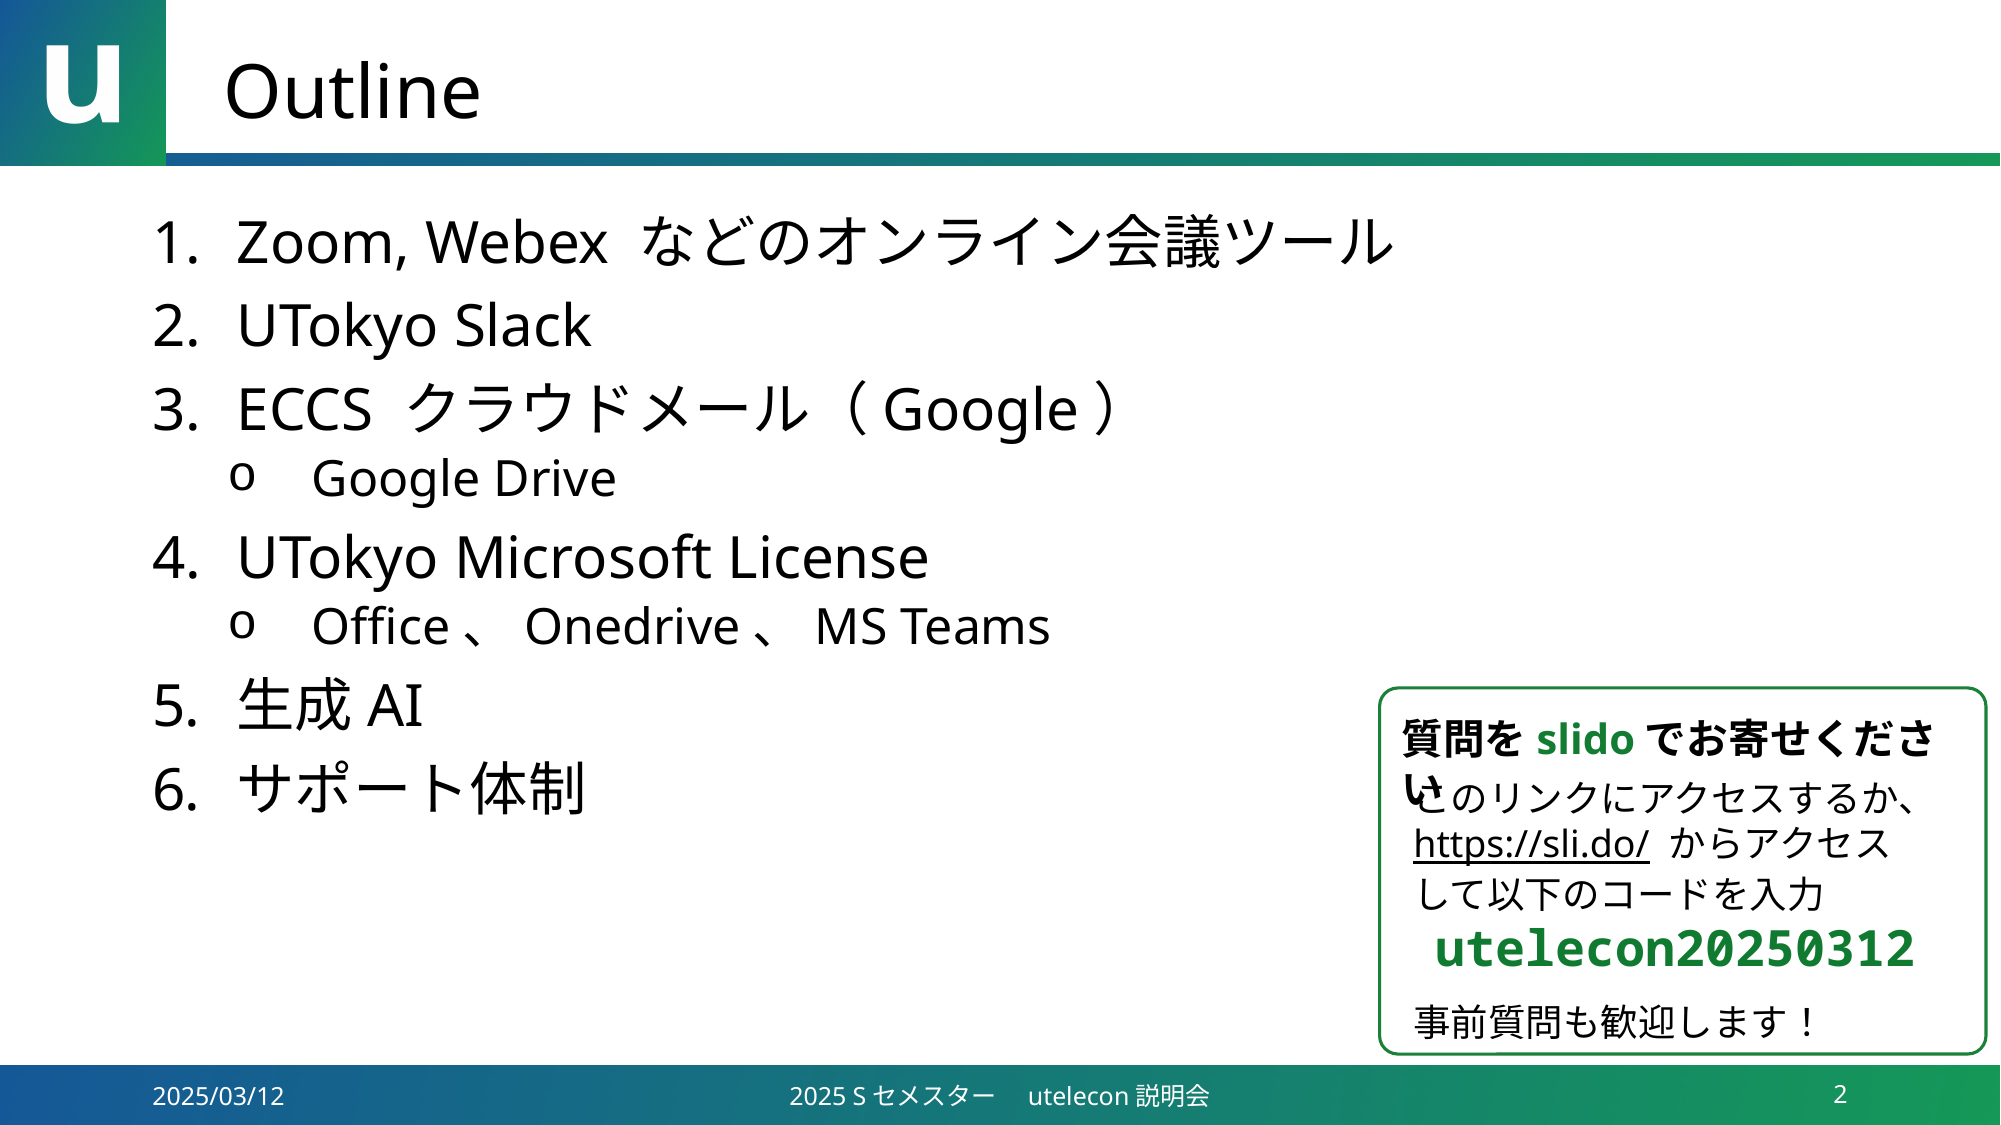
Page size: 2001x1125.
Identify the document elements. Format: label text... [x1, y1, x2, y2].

text_box このリンクにアクセスするか、 https://sli.do/ からアクセス して以下のコードを入力 utelecon20250312 事前質問も歓迎します！ [1398, 821, 1986, 1052]
text_box [1378, 686, 1988, 1056]
picture [0, 0, 2000, 166]
picture [0, 1065, 2000, 1125]
title Outline [208, 35, 1863, 154]
list Zoom, Webex などのオンライン会議ツール UTokyo Slack ECCS クラウドメール（Google） Google Drive UTokyo Microsoft License Office、Onedrive、MS Teams 生成AI サポート体制 [137, 205, 1863, 1055]
text_box 質問をslidoでお寄せください [1386, 705, 1986, 821]
footer 2025 Sセメスター utelecon説明会 [607, 1074, 1393, 1117]
slide_number 2 [1412, 1074, 1863, 1117]
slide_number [137, 1074, 588, 1117]
